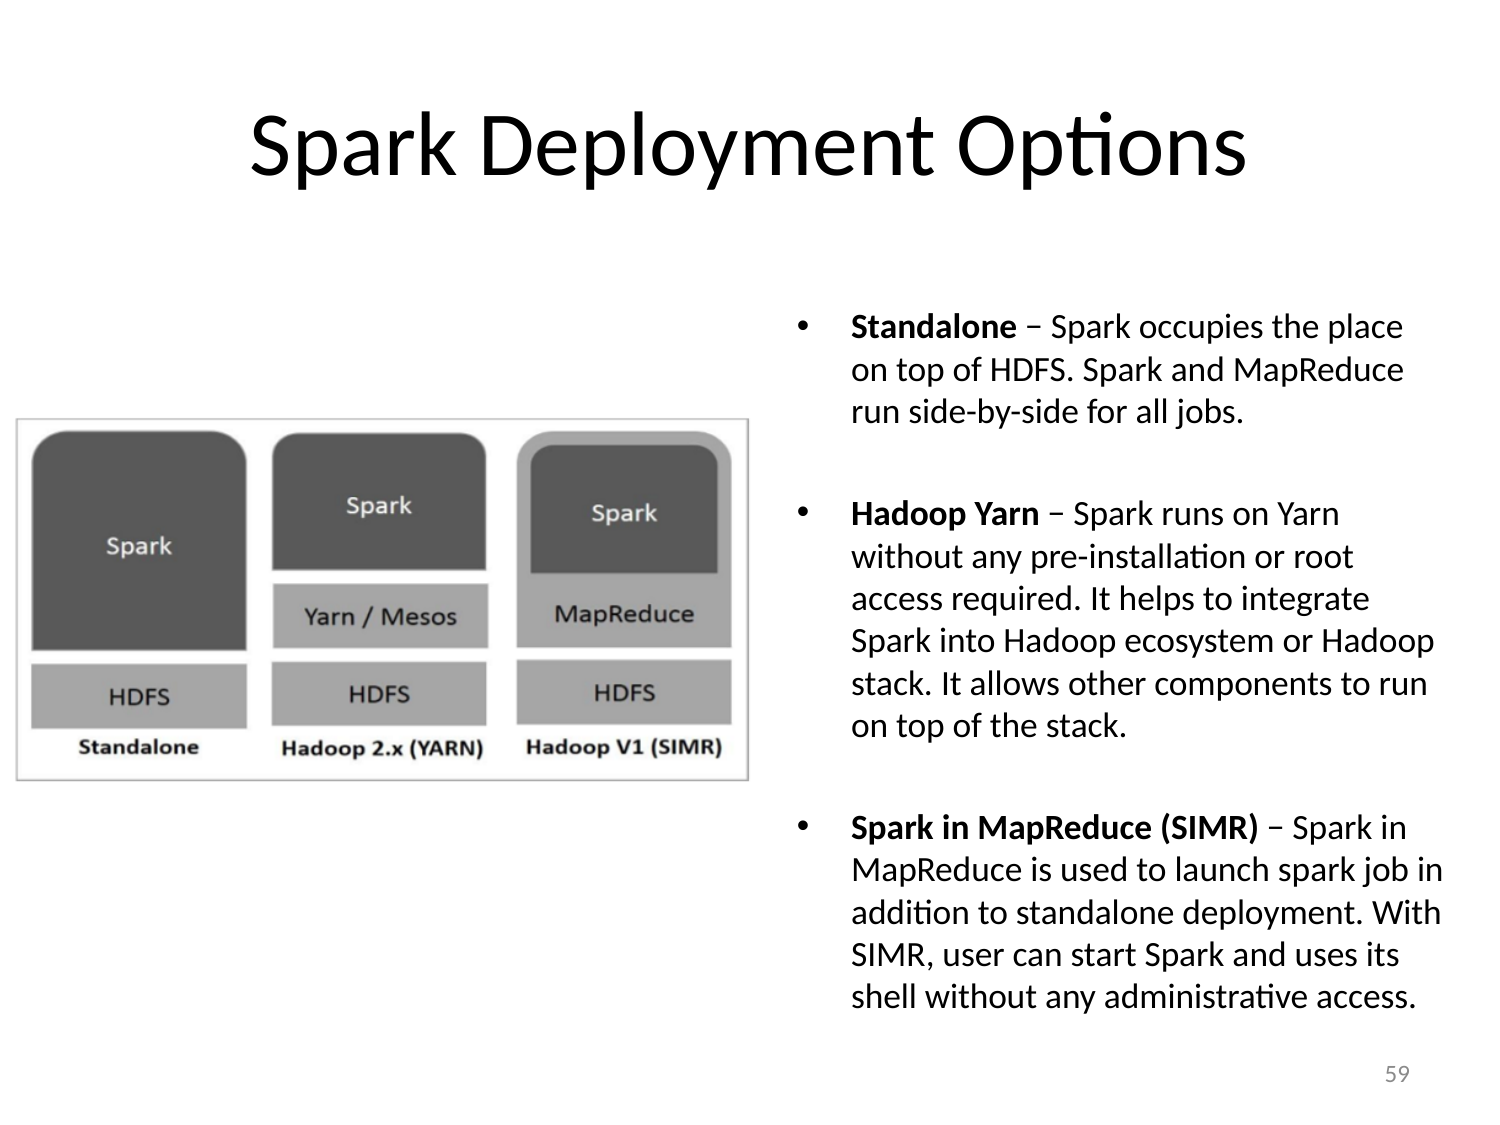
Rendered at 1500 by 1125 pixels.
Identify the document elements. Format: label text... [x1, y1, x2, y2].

title Spark Deployment Options [75, 45, 1425, 233]
slide_number 59 [1074, 1042, 1425, 1103]
list Standalone − Spark occupies the place on top of HDFS. Spark and MapReduce run side-by-side for all jobs. Hadoop Yarn − Spark runs on Yarn without any pre-installation or root access required. It helps to integrate Spark into Hadoop ecosystem or Hadoop stack. It allows other components to run on top of the stack. Spark in MapReduce (SIMR) − Spark in MapReduce is used to launch spark job in addition to standalone deployment. With SIMR, user can start Spark and uses its shell without any administrative access. [781, 296, 1459, 1043]
picture [13, 416, 754, 786]
